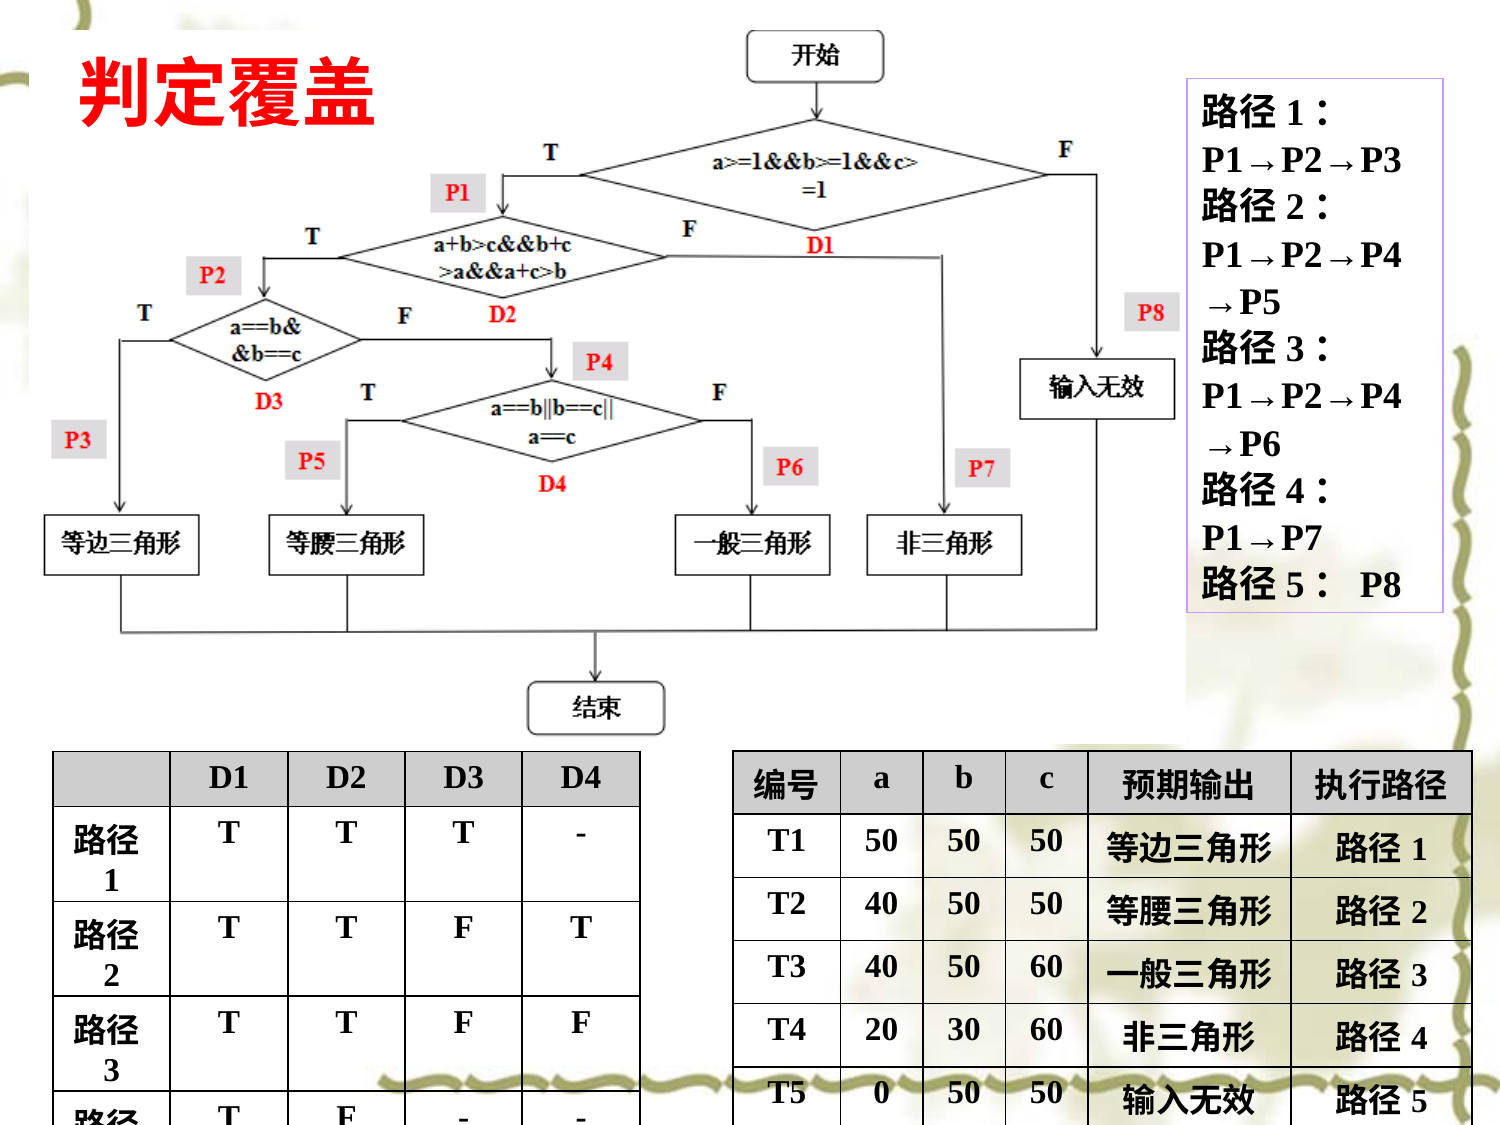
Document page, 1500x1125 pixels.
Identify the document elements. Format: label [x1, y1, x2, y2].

table_cell [1292, 1004, 1471, 1066]
table_header [171, 752, 287, 806]
table_cell [841, 878, 922, 940]
table_cell [1089, 941, 1290, 1003]
table_cell [1006, 1004, 1087, 1066]
table_cell [1292, 1068, 1471, 1125]
table_cell [841, 1068, 922, 1125]
table_cell [734, 1004, 840, 1066]
table_cell [841, 1004, 922, 1066]
table_cell [1089, 878, 1290, 940]
table_cell [289, 902, 404, 995]
table_cell [1089, 815, 1290, 877]
table_cell [1006, 941, 1087, 1003]
table_header [54, 752, 169, 806]
table_cell [523, 807, 639, 901]
table_cell [1089, 1068, 1290, 1125]
table_header [1292, 752, 1471, 813]
table_cell [171, 807, 287, 901]
table_cell [289, 997, 404, 1090]
picture [0, 0, 1500, 1125]
table_cell [924, 1004, 1005, 1066]
text_box [1187, 78, 1444, 613]
table_header [1089, 752, 1290, 813]
table_cell [54, 807, 169, 901]
table_header [289, 752, 404, 806]
table_cell [1006, 1068, 1087, 1125]
table_cell [171, 997, 287, 1090]
table_cell [1006, 878, 1087, 940]
table_header [1006, 752, 1087, 813]
table_cell [734, 878, 840, 940]
table_cell [1292, 815, 1471, 877]
table_cell [54, 1092, 169, 1125]
table_cell [406, 997, 521, 1090]
table_cell [924, 1068, 1005, 1125]
table_cell [406, 1092, 521, 1125]
table_cell [924, 878, 1005, 940]
table_header [523, 752, 639, 806]
table_cell [171, 902, 287, 995]
table_cell [406, 902, 521, 995]
table_cell [924, 815, 1005, 877]
table_cell [734, 815, 840, 877]
table_cell [1292, 941, 1471, 1003]
table_cell [523, 902, 639, 995]
table_cell [289, 1092, 404, 1125]
table_cell [924, 941, 1005, 1003]
table_cell [1292, 878, 1471, 940]
table_cell [54, 902, 169, 995]
table_cell [841, 941, 922, 1003]
table_header [734, 752, 840, 813]
table_header [924, 752, 1005, 813]
table_cell [523, 997, 639, 1090]
table_cell [171, 1092, 287, 1125]
table_header [841, 752, 922, 813]
table_cell [289, 807, 404, 901]
table_cell [734, 1068, 840, 1125]
table_cell [734, 941, 840, 1003]
table_cell [1089, 1004, 1290, 1066]
table_cell [406, 807, 521, 901]
table_header [406, 752, 521, 806]
table_cell [523, 1092, 639, 1125]
table_cell [1006, 815, 1087, 877]
table_cell [841, 815, 922, 877]
table_cell [54, 997, 169, 1090]
